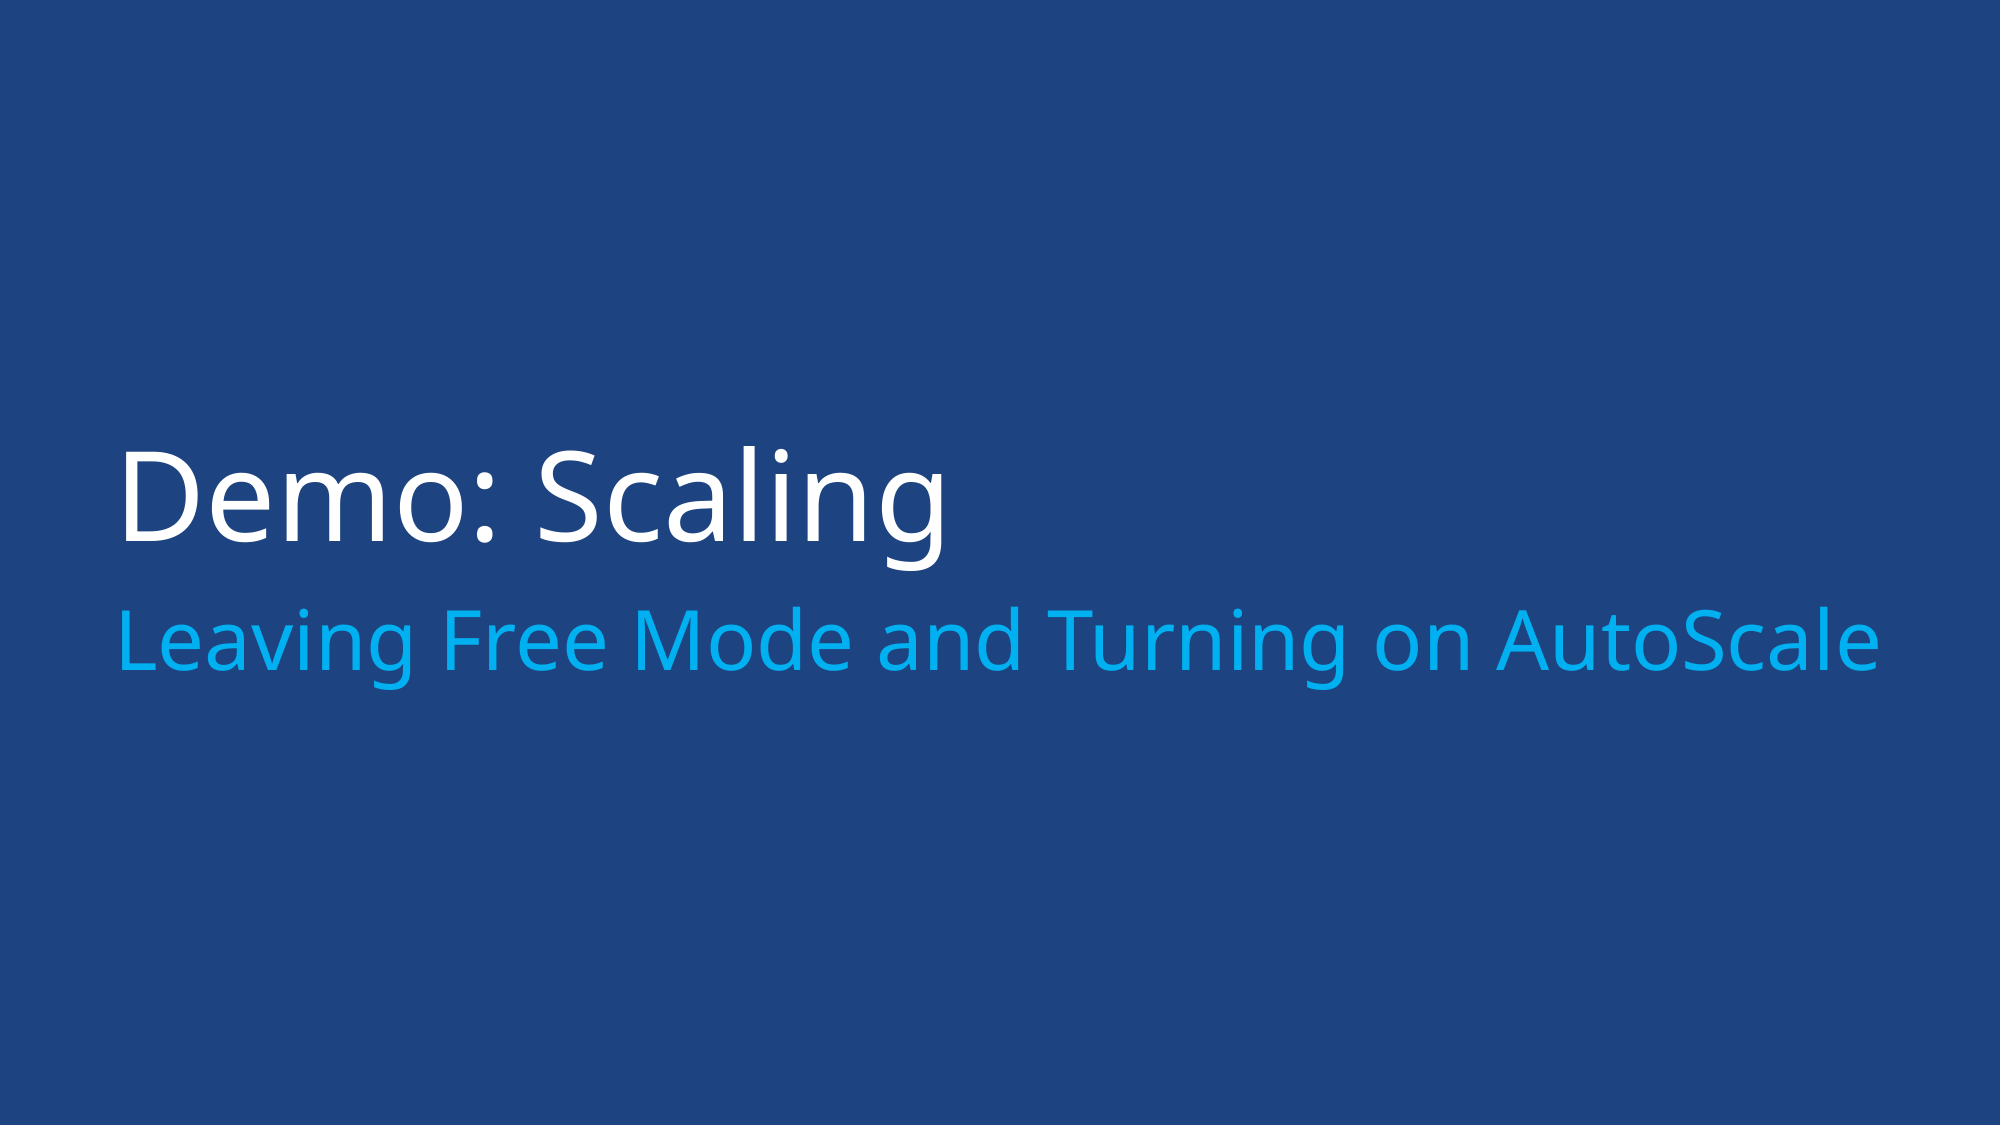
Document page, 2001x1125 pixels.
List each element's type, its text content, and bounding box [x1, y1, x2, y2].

title Demo: Scaling [99, 184, 1910, 576]
subtitle Leaving Free Mode and Turning on AutoScale [99, 590, 1910, 863]
